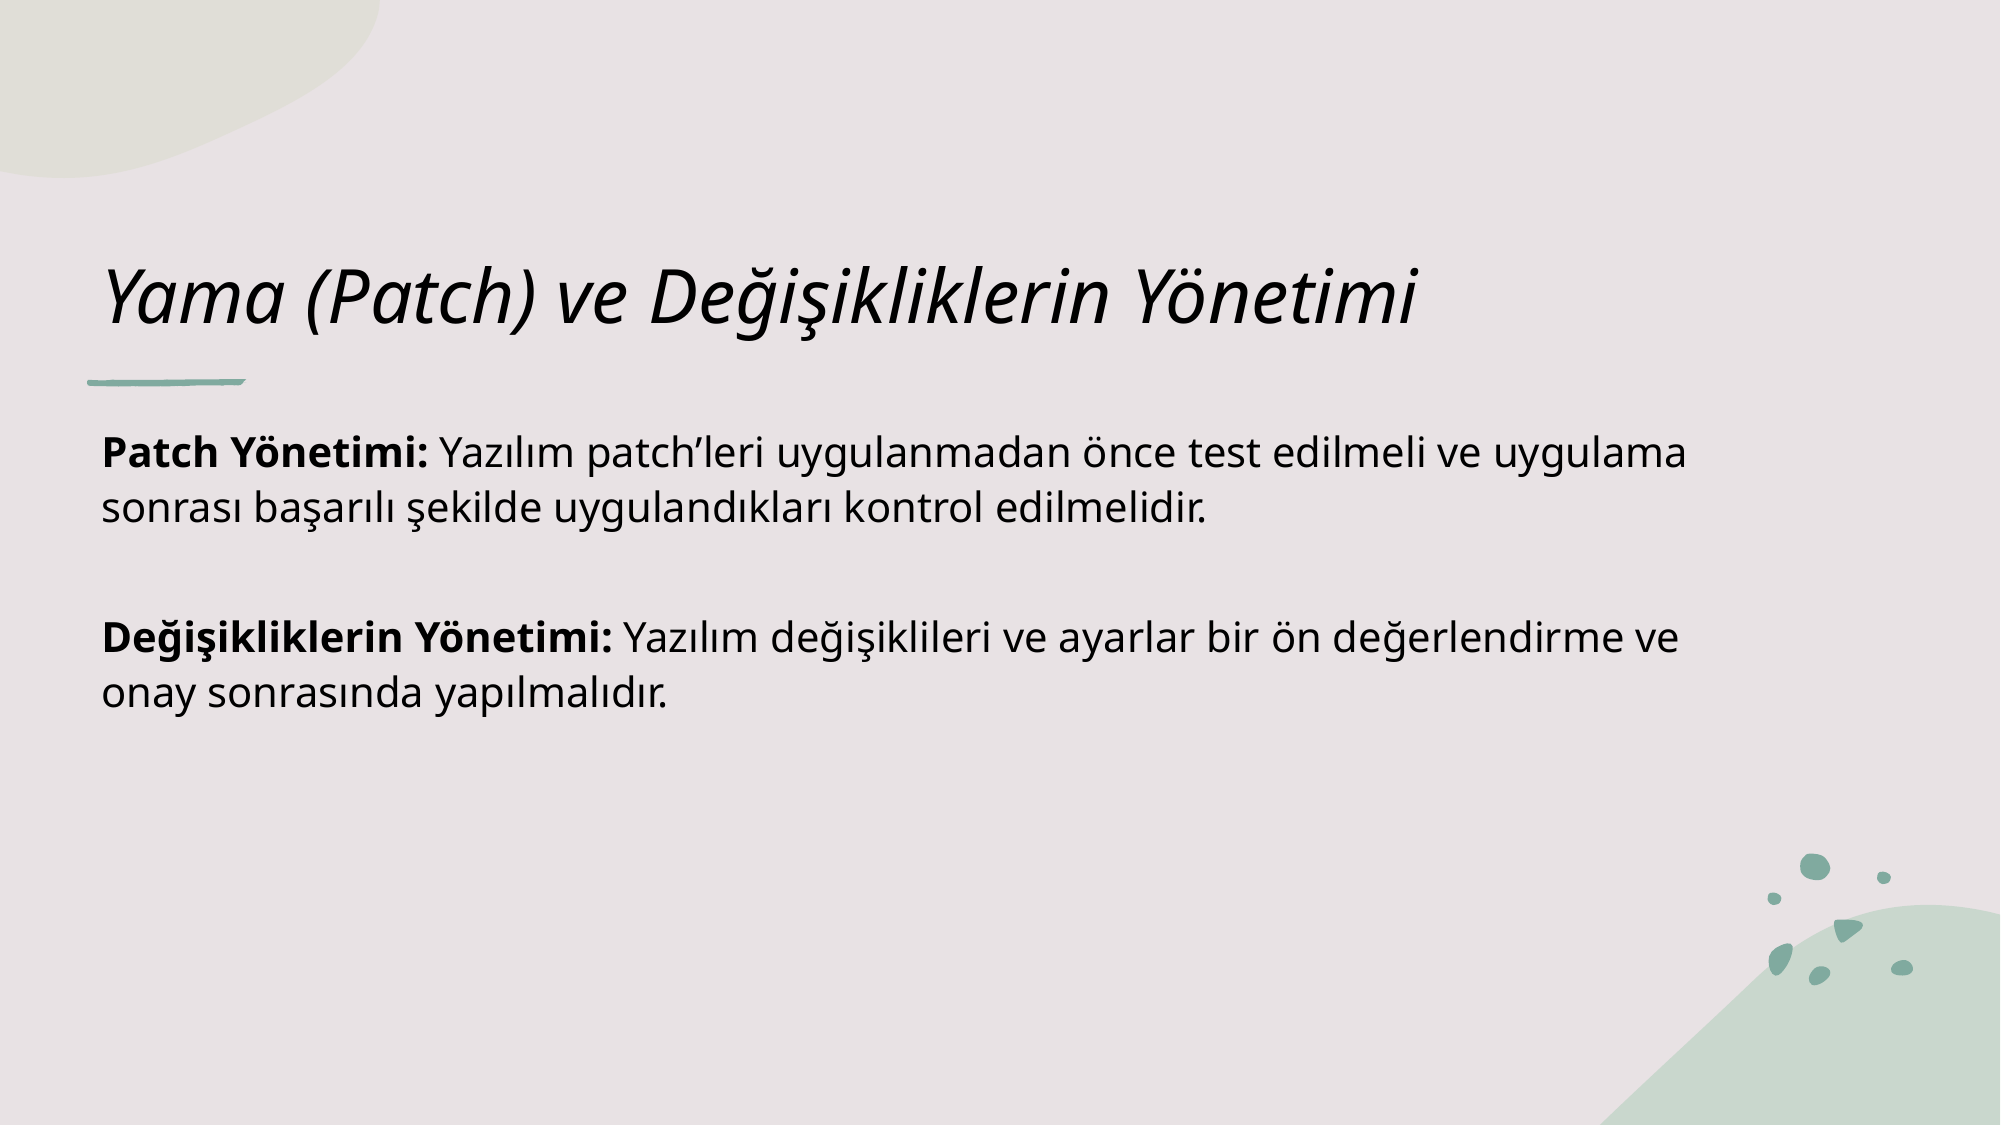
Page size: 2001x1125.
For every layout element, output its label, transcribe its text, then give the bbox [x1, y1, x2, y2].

list Patch Yönetimi: Yazılım patch’leri uygulanmadan önce test edilmeli ve uygulama sonrası başarılı şekilde uygulandıkları kontrol edilmelidir. [86, 413, 1740, 576]
text_box Değişikliklerin Yönetimi: Yazılım değişiklileri ve ayarlar bir ön değerlendirme ve onay sonrasında yapılmalıdır. [86, 597, 1740, 760]
title Yama (Patch) ve Değişikliklerin Yönetimi [86, 129, 1740, 347]
